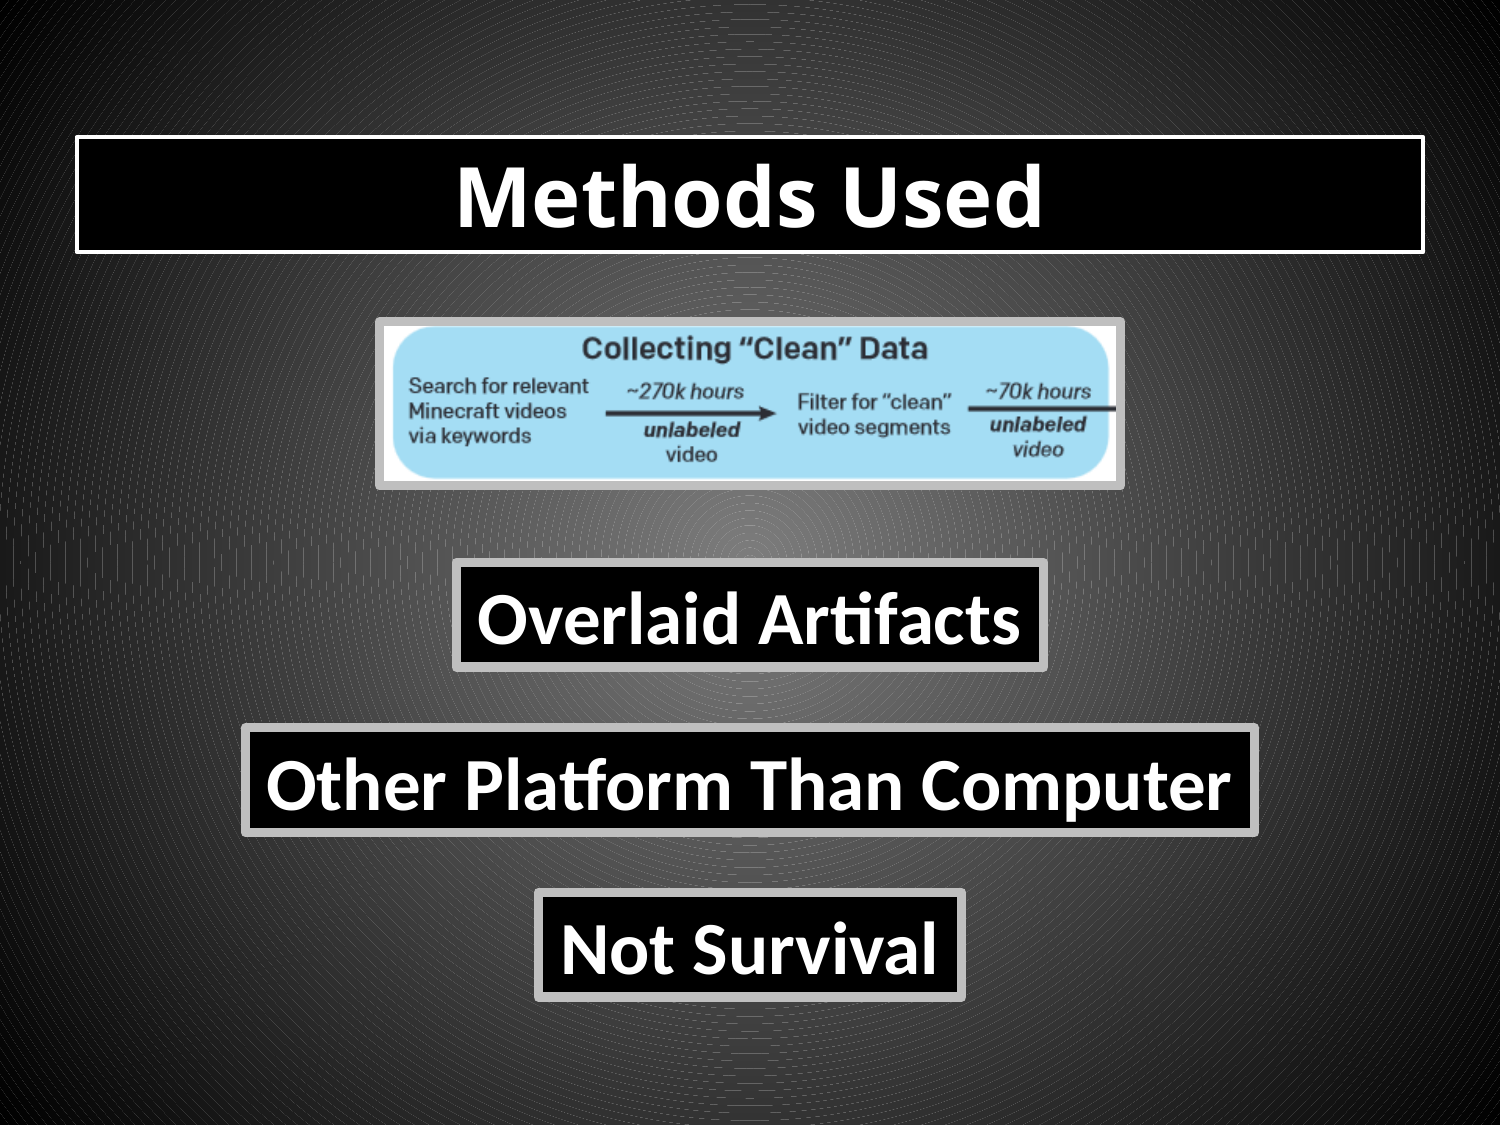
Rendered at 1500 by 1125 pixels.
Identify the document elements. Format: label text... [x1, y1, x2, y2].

text_box Other Platform Than Computer [245, 727, 1255, 833]
text_box Not Survival [538, 892, 962, 998]
picture [384, 325, 1116, 482]
text_box Overlaid Artifacts [456, 562, 1044, 668]
text_box Methods Used [75, 135, 1425, 254]
